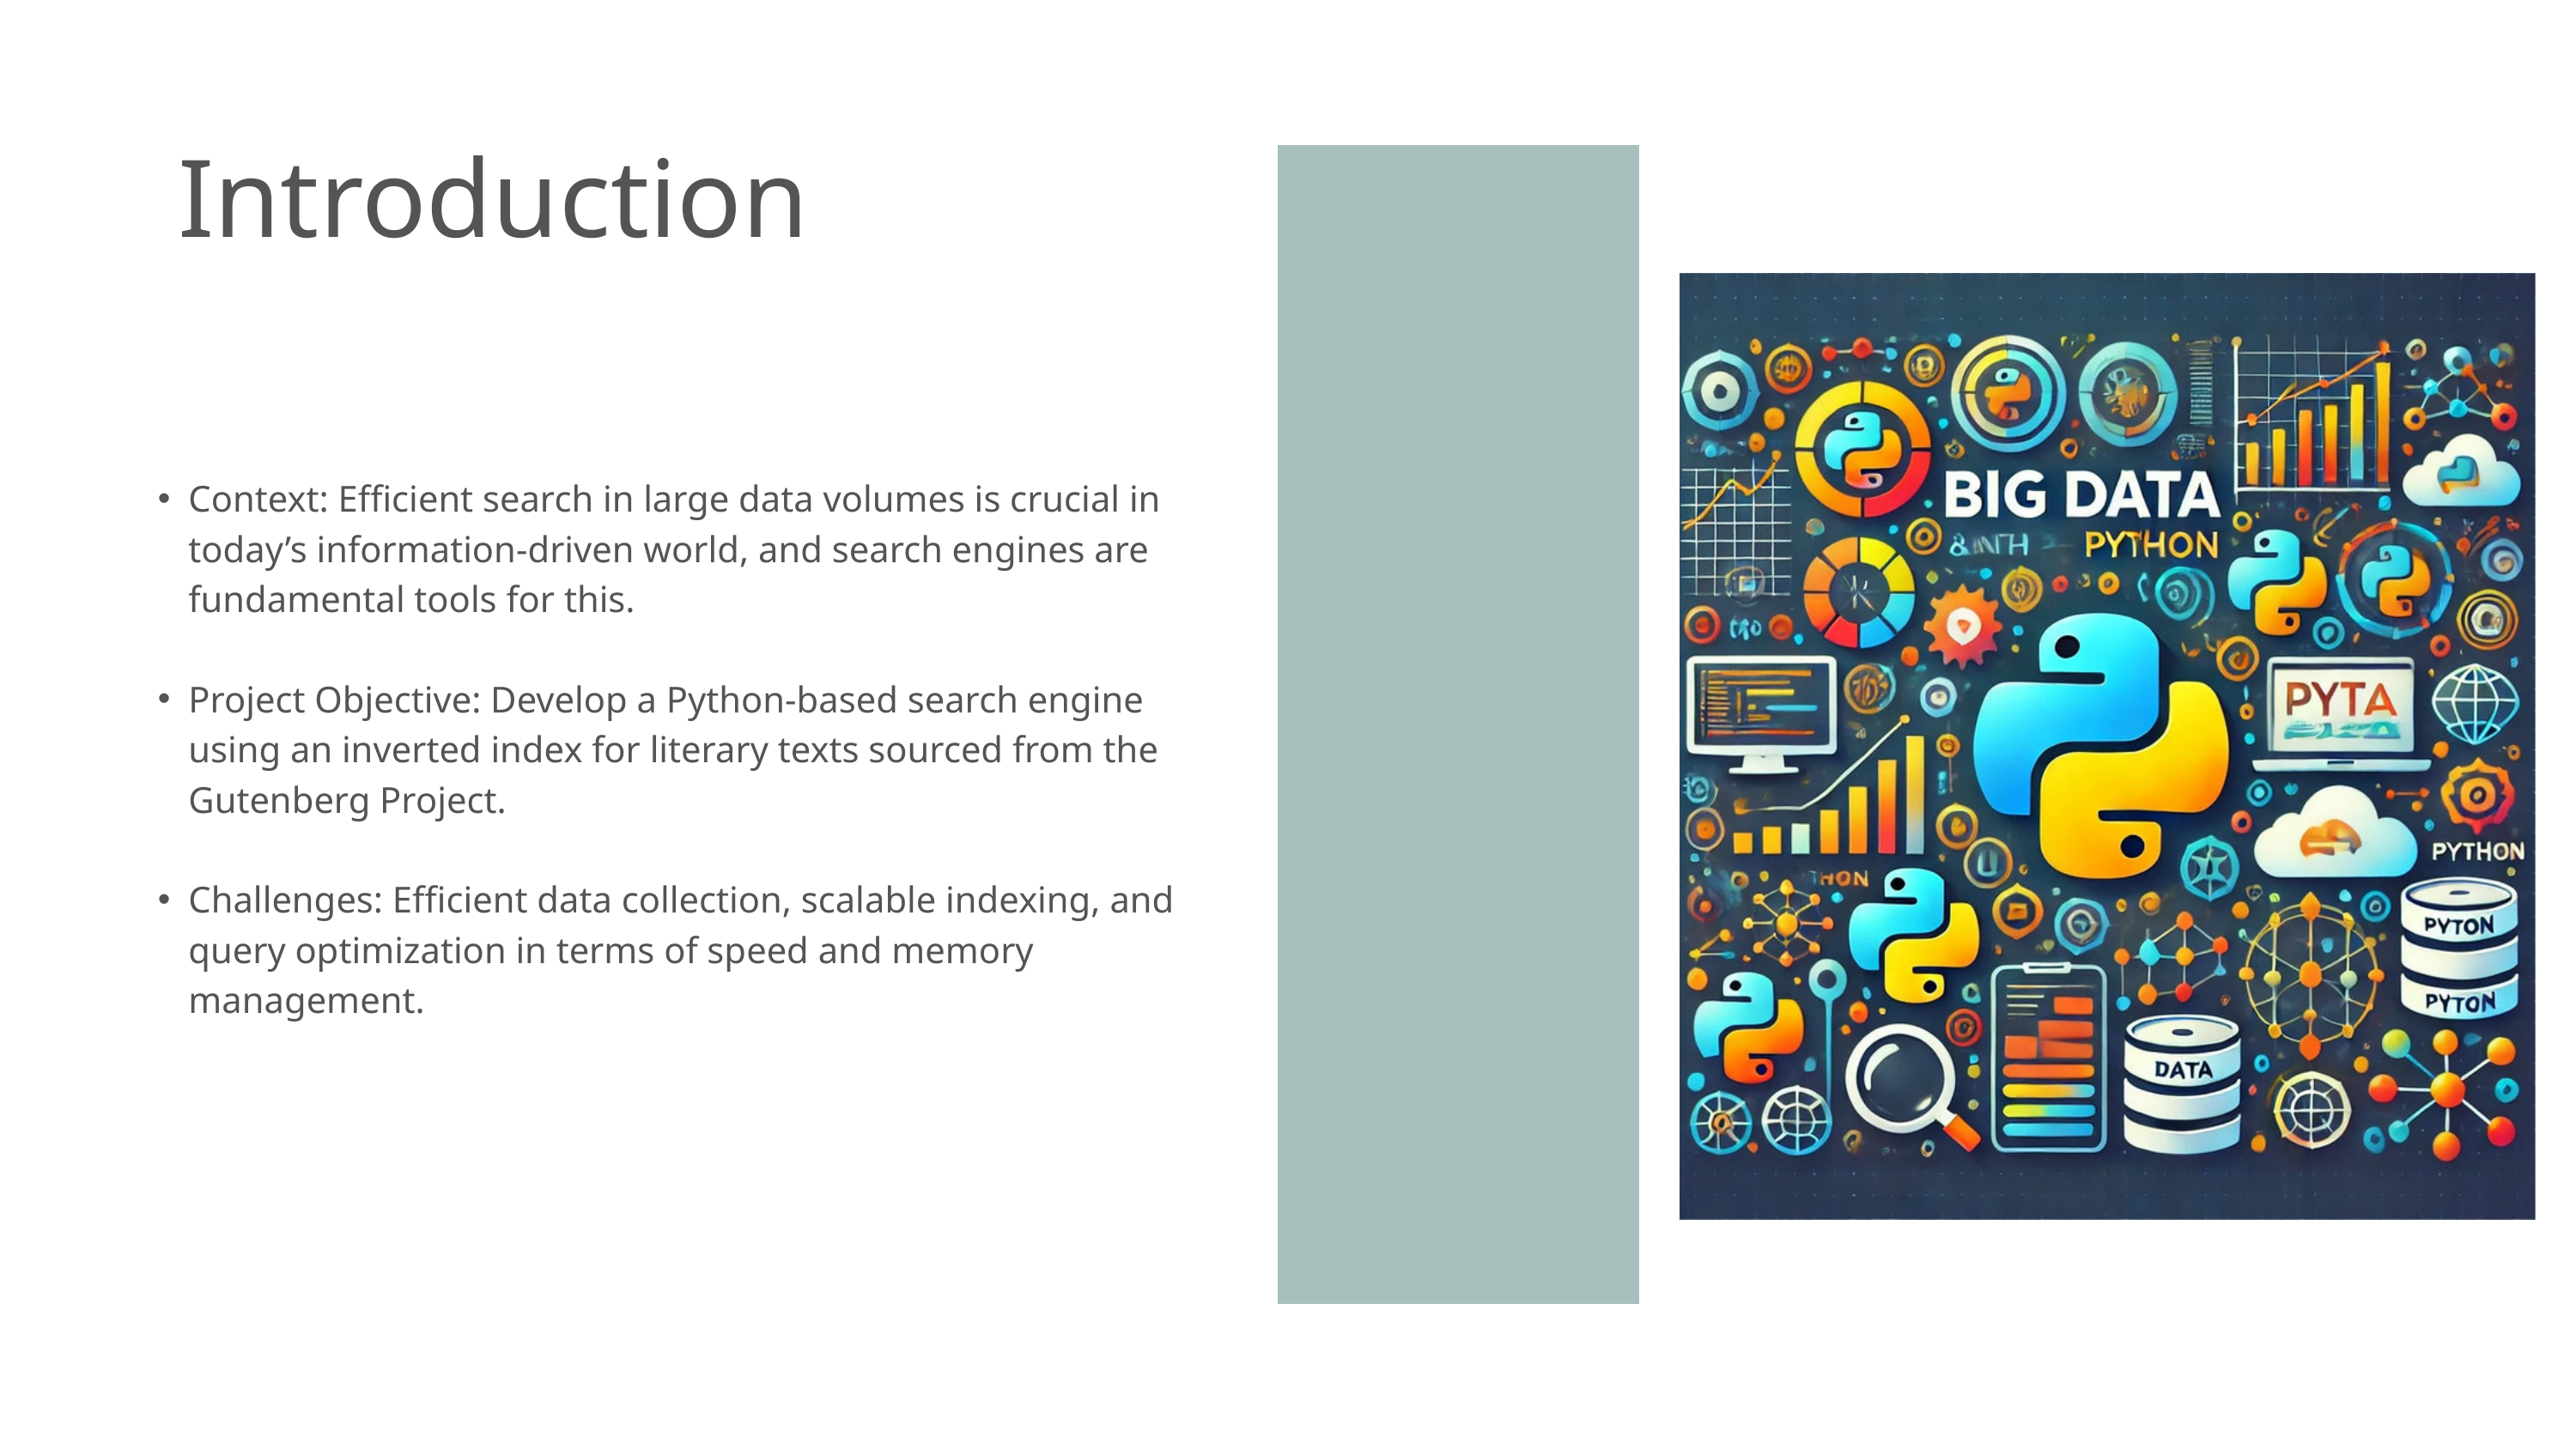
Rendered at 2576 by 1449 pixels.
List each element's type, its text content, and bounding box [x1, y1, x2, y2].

text_box Context: Efficient search in large data volumes is crucial in today’s information-driven world, and search engines are fundamental tools for this. Project Objective: Develop a Python-based search engine using an inverted index for literary texts sourced from the Gutenberg Project. Challenges: Efficient data collection, scalable indexing, and query optimization in terms of speed and memory management. [127, 469, 1238, 1071]
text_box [1278, 144, 1639, 1304]
text_box Introduction [178, 153, 1273, 259]
text_box [1680, 273, 2536, 1220]
